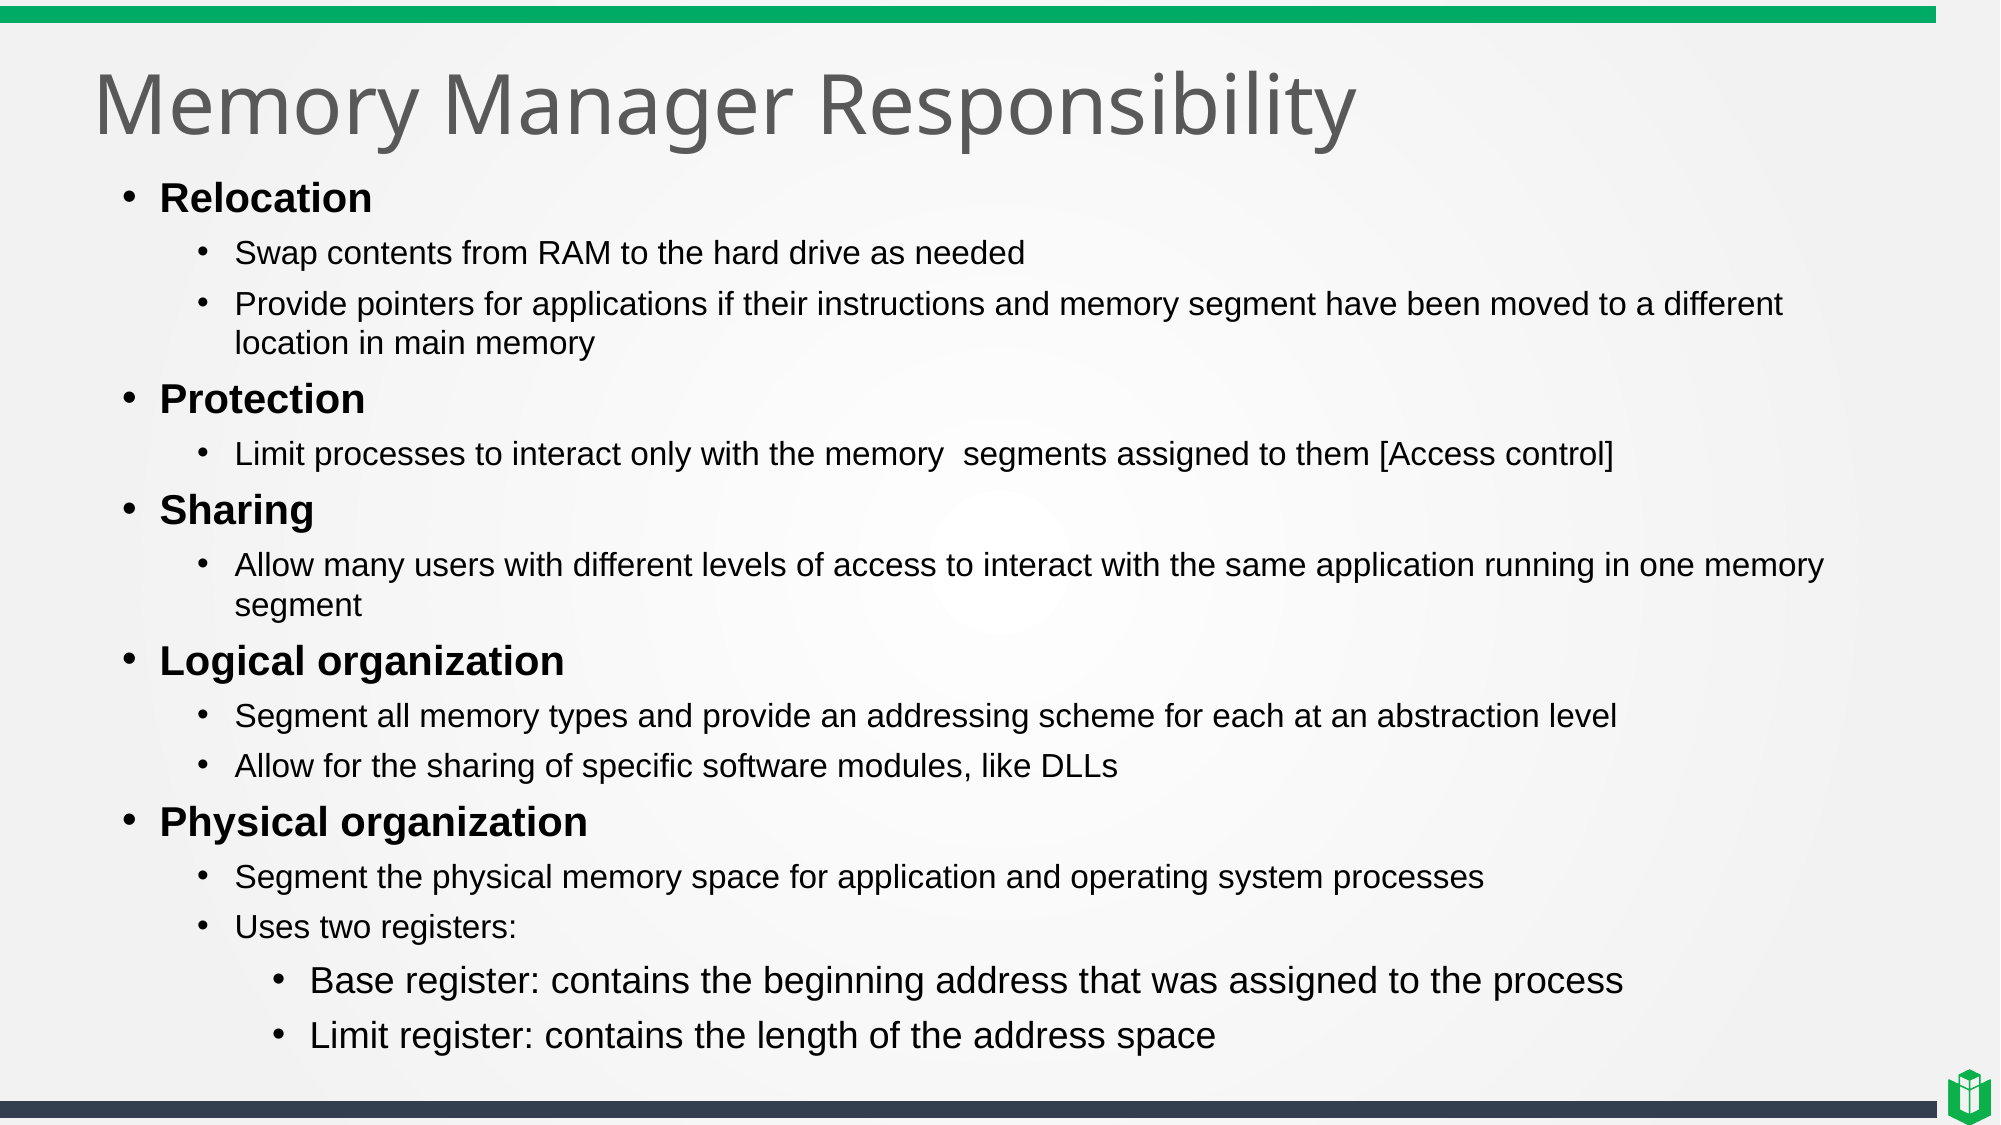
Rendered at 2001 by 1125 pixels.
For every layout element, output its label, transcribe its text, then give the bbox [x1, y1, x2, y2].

list Relocation Swap contents from RAM to the hard drive as needed Provide pointers for applications if their instructions and memory segment have been moved to a different location in main memory Protection Limit processes to interact only with the memory segments assigned to them [Access control] Sharing Allow many users with different levels of access to interact with the same application running in one memory segment Logical organization Segment all memory types and provide an addressing scheme for each at an abstraction level Allow for the sharing of specific software modules, like DLLs Physical organization Segment the physical memory space for application and operating system processes Uses two registers: Base register: contains the beginning address that was assigned to the process Limit register: contains the length of the address space [32, 163, 1879, 1121]
picture [1945, 1068, 1992, 1125]
title Memory Manager Responsibility [78, 47, 1833, 163]
